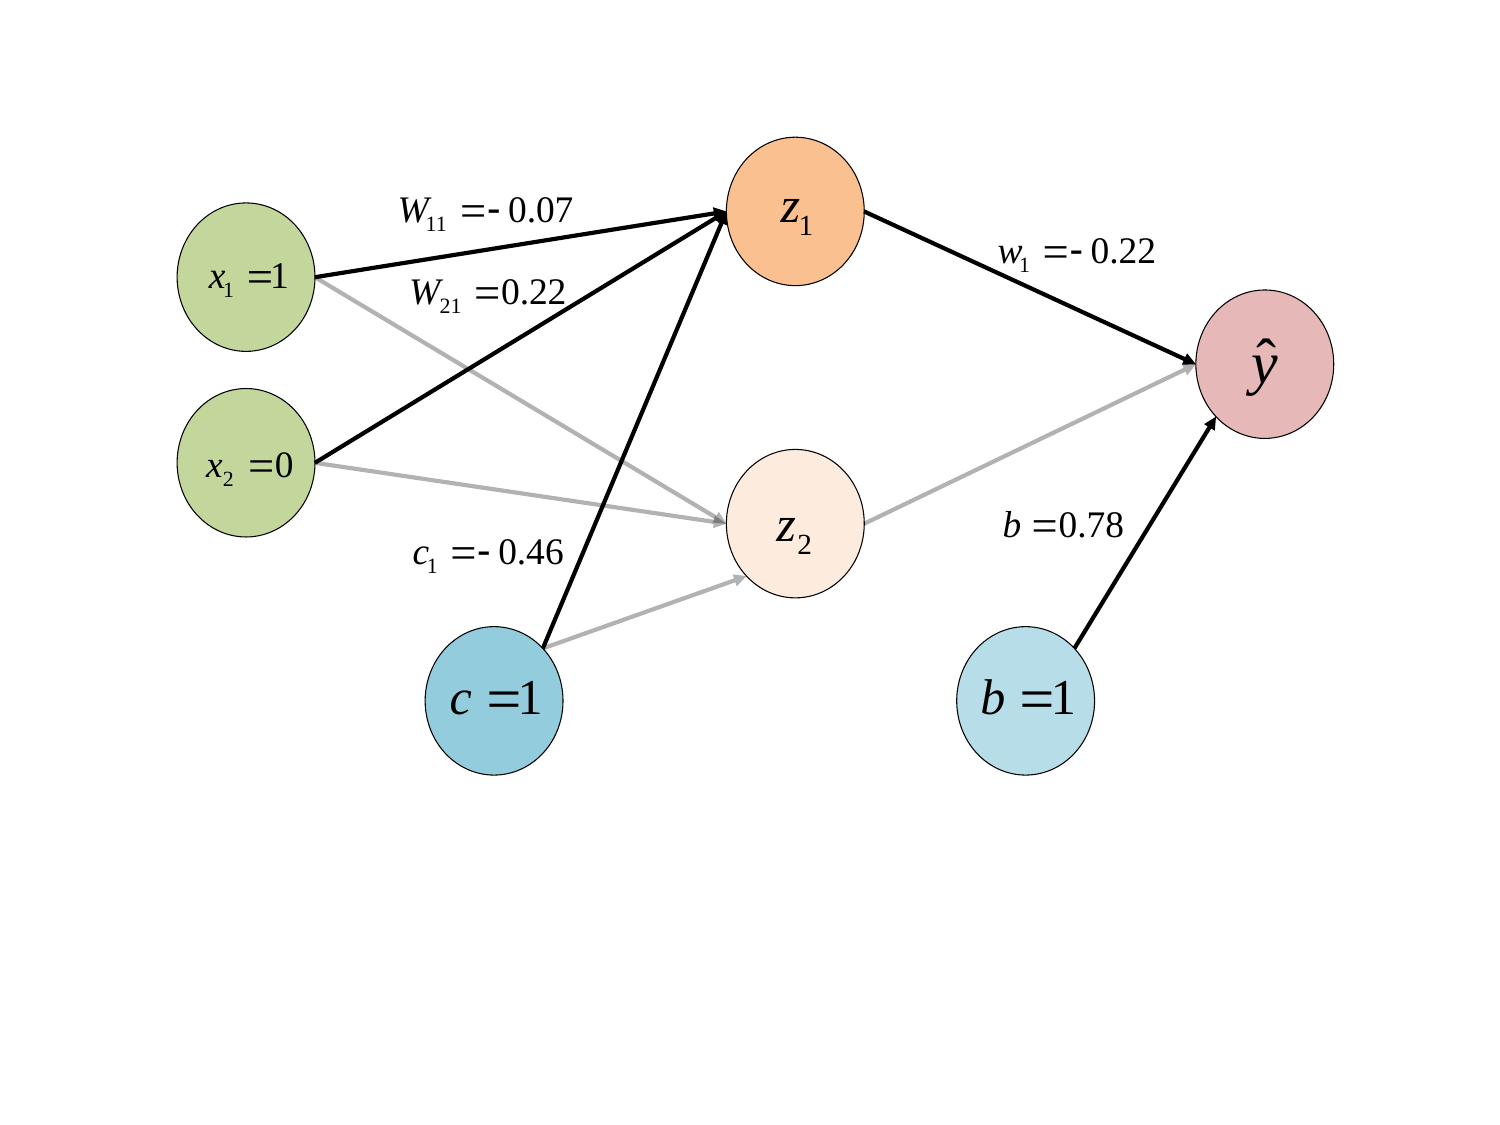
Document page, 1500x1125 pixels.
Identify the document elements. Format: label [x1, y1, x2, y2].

text_box [175, 386, 308, 540]
text_box [395, 184, 580, 238]
text_box [407, 526, 570, 581]
text_box [724, 135, 867, 288]
text_box [1200, 287, 1336, 441]
text_box [1074, 416, 1217, 649]
text_box [974, 668, 1079, 728]
text_box [314, 462, 537, 524]
text_box [766, 491, 822, 563]
text_box [542, 575, 747, 649]
text_box [406, 266, 574, 321]
text_box [423, 624, 566, 778]
text_box [770, 172, 822, 244]
text_box [732, 447, 866, 600]
text_box [175, 200, 308, 354]
text_box [991, 225, 1164, 280]
text_box [997, 503, 1130, 548]
text_box [542, 211, 727, 574]
text_box [864, 363, 1197, 524]
text_box [314, 211, 537, 276]
text_box [864, 211, 1197, 363]
text_box [442, 668, 548, 728]
text_box [314, 276, 537, 462]
text_box [1236, 328, 1293, 409]
text_box [954, 624, 1097, 778]
text_box [201, 250, 293, 305]
text_box [198, 440, 299, 494]
